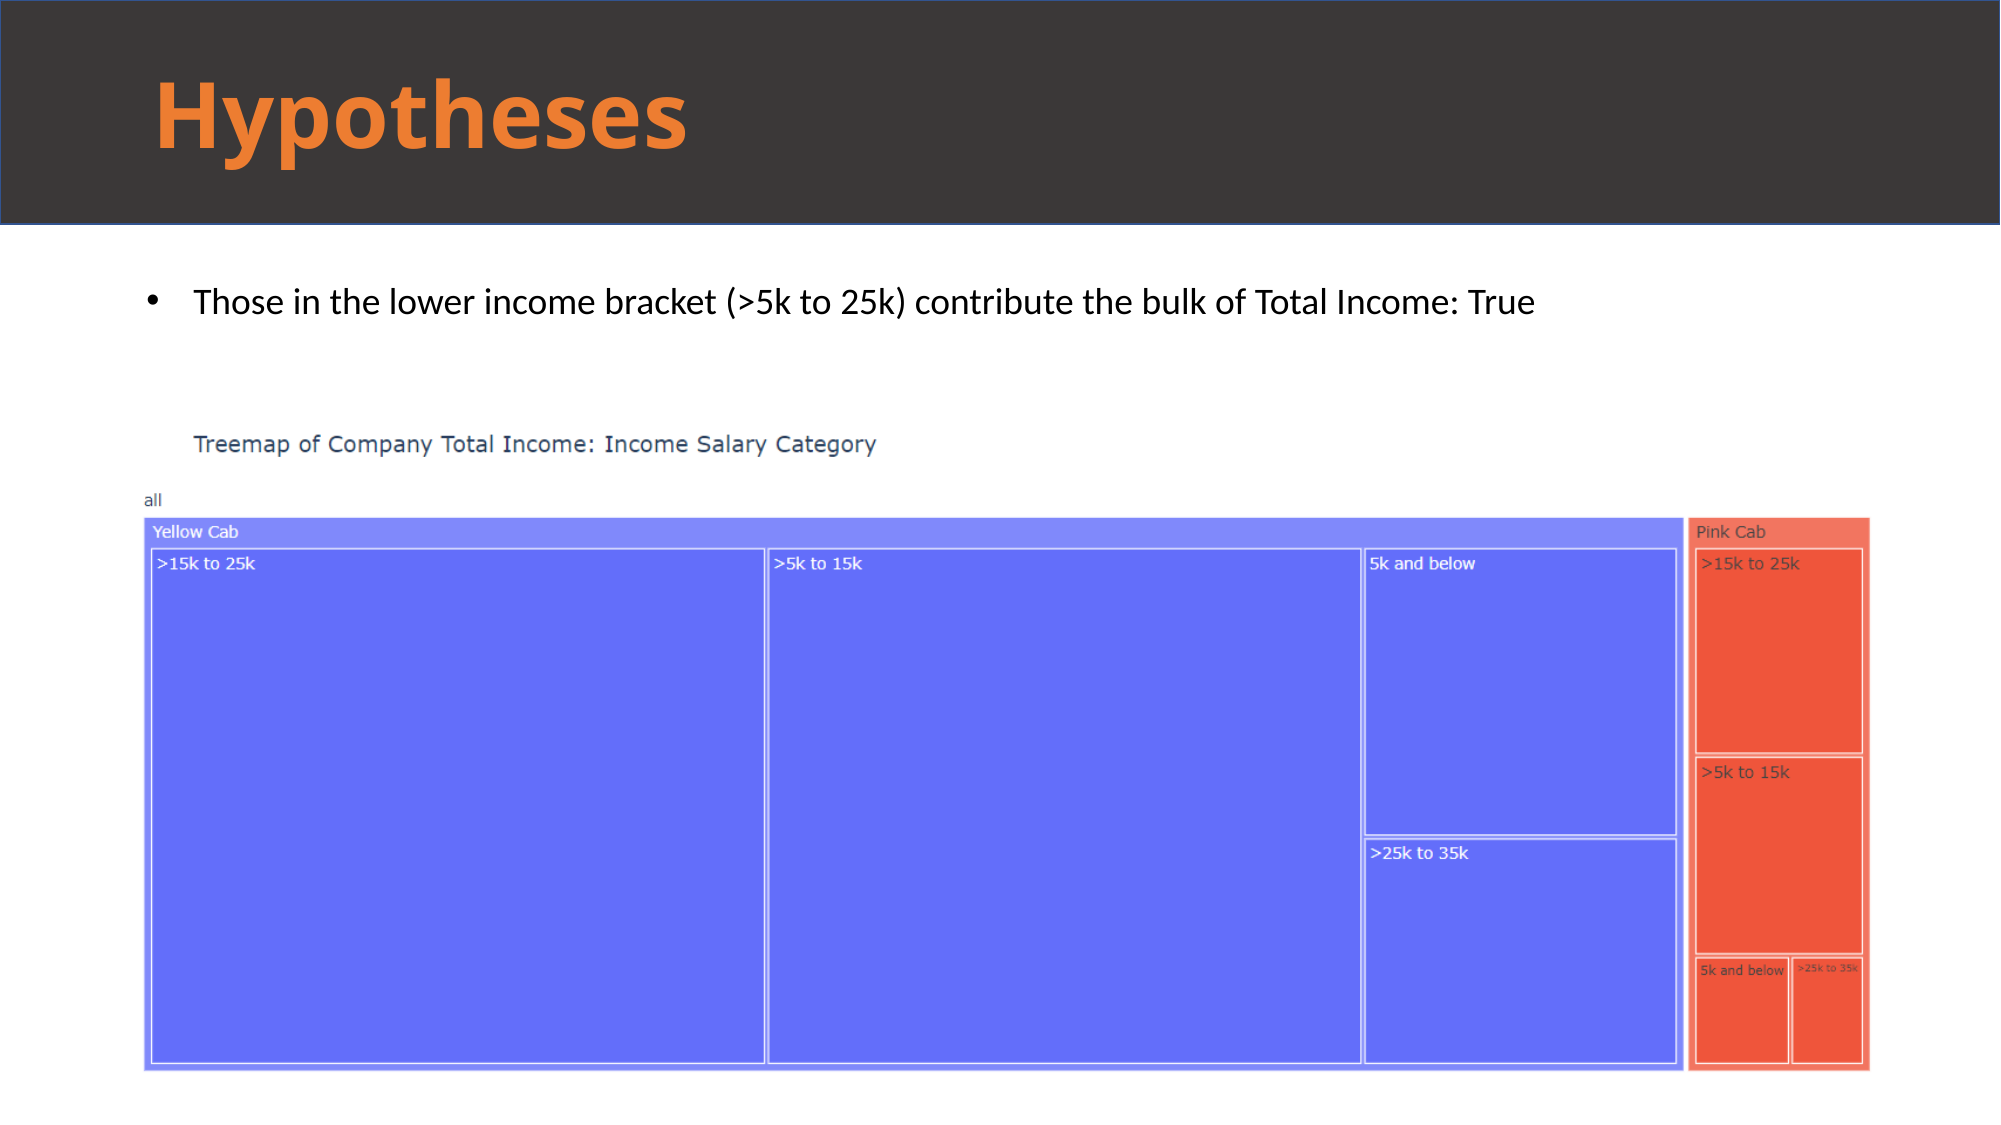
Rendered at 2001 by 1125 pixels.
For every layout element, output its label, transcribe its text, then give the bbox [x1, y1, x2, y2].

title Hypotheses [137, 9, 1863, 228]
picture [109, 423, 1897, 1097]
text_box Those in the lower income bracket (>5k to 25k) contribute the bulk of Total Income: True [131, 225, 1816, 330]
text_box [0, 0, 2000, 225]
